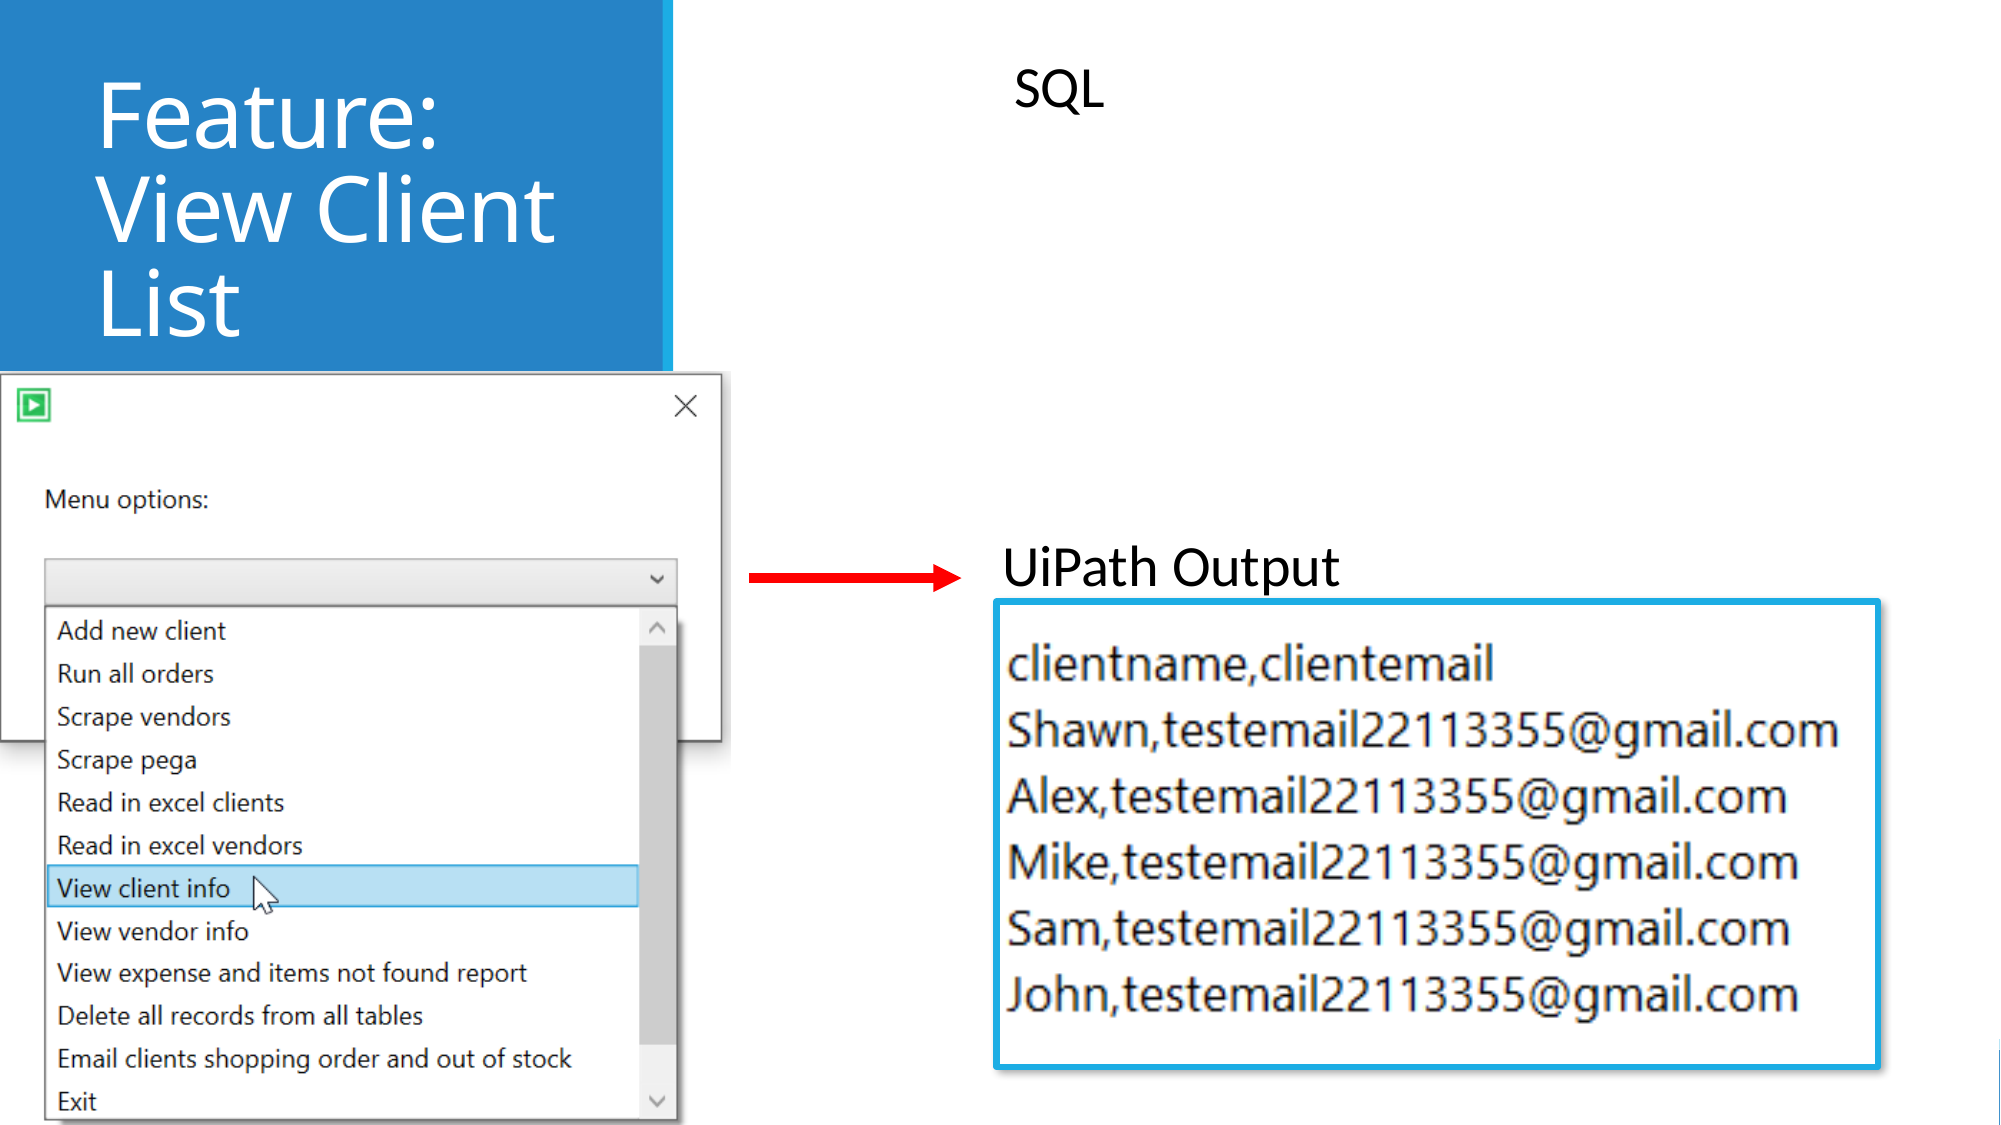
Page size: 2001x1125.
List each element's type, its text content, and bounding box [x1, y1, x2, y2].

text_box [674, 0, 2000, 1125]
text_box SQL [999, 41, 1279, 196]
picture [0, 371, 731, 1125]
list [998, 604, 1876, 1065]
title Feature: View Client List [80, 17, 654, 363]
text_box UiPath Output [987, 520, 1365, 606]
text_box [0, 0, 661, 370]
text_box [661, 0, 674, 368]
